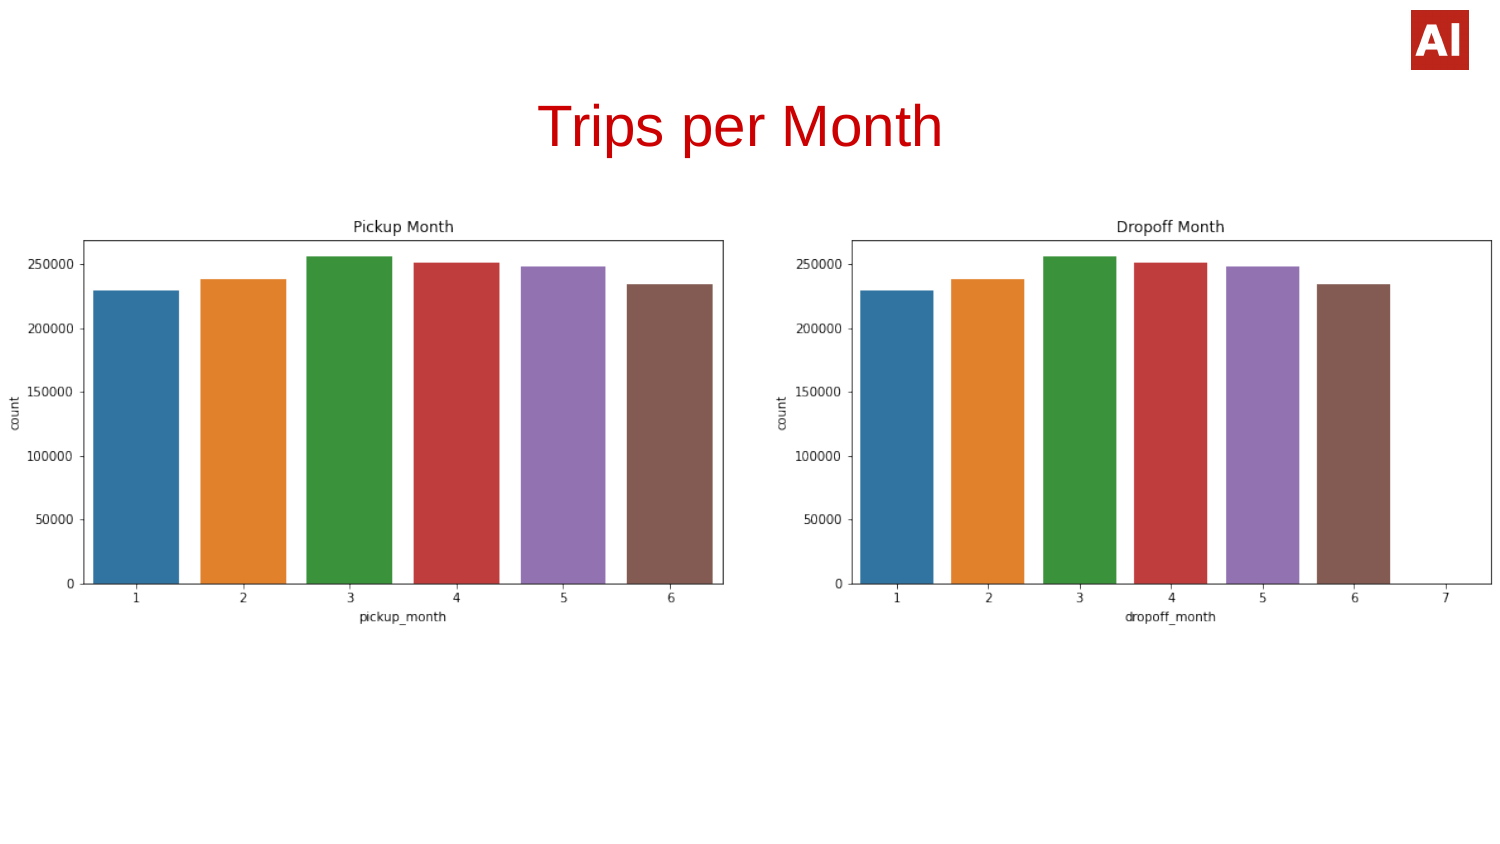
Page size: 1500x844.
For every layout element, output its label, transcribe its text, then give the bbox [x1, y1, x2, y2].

picture [1411, 10, 1469, 70]
picture [0, 210, 1500, 633]
title Trips per Month [51, 72, 1449, 167]
